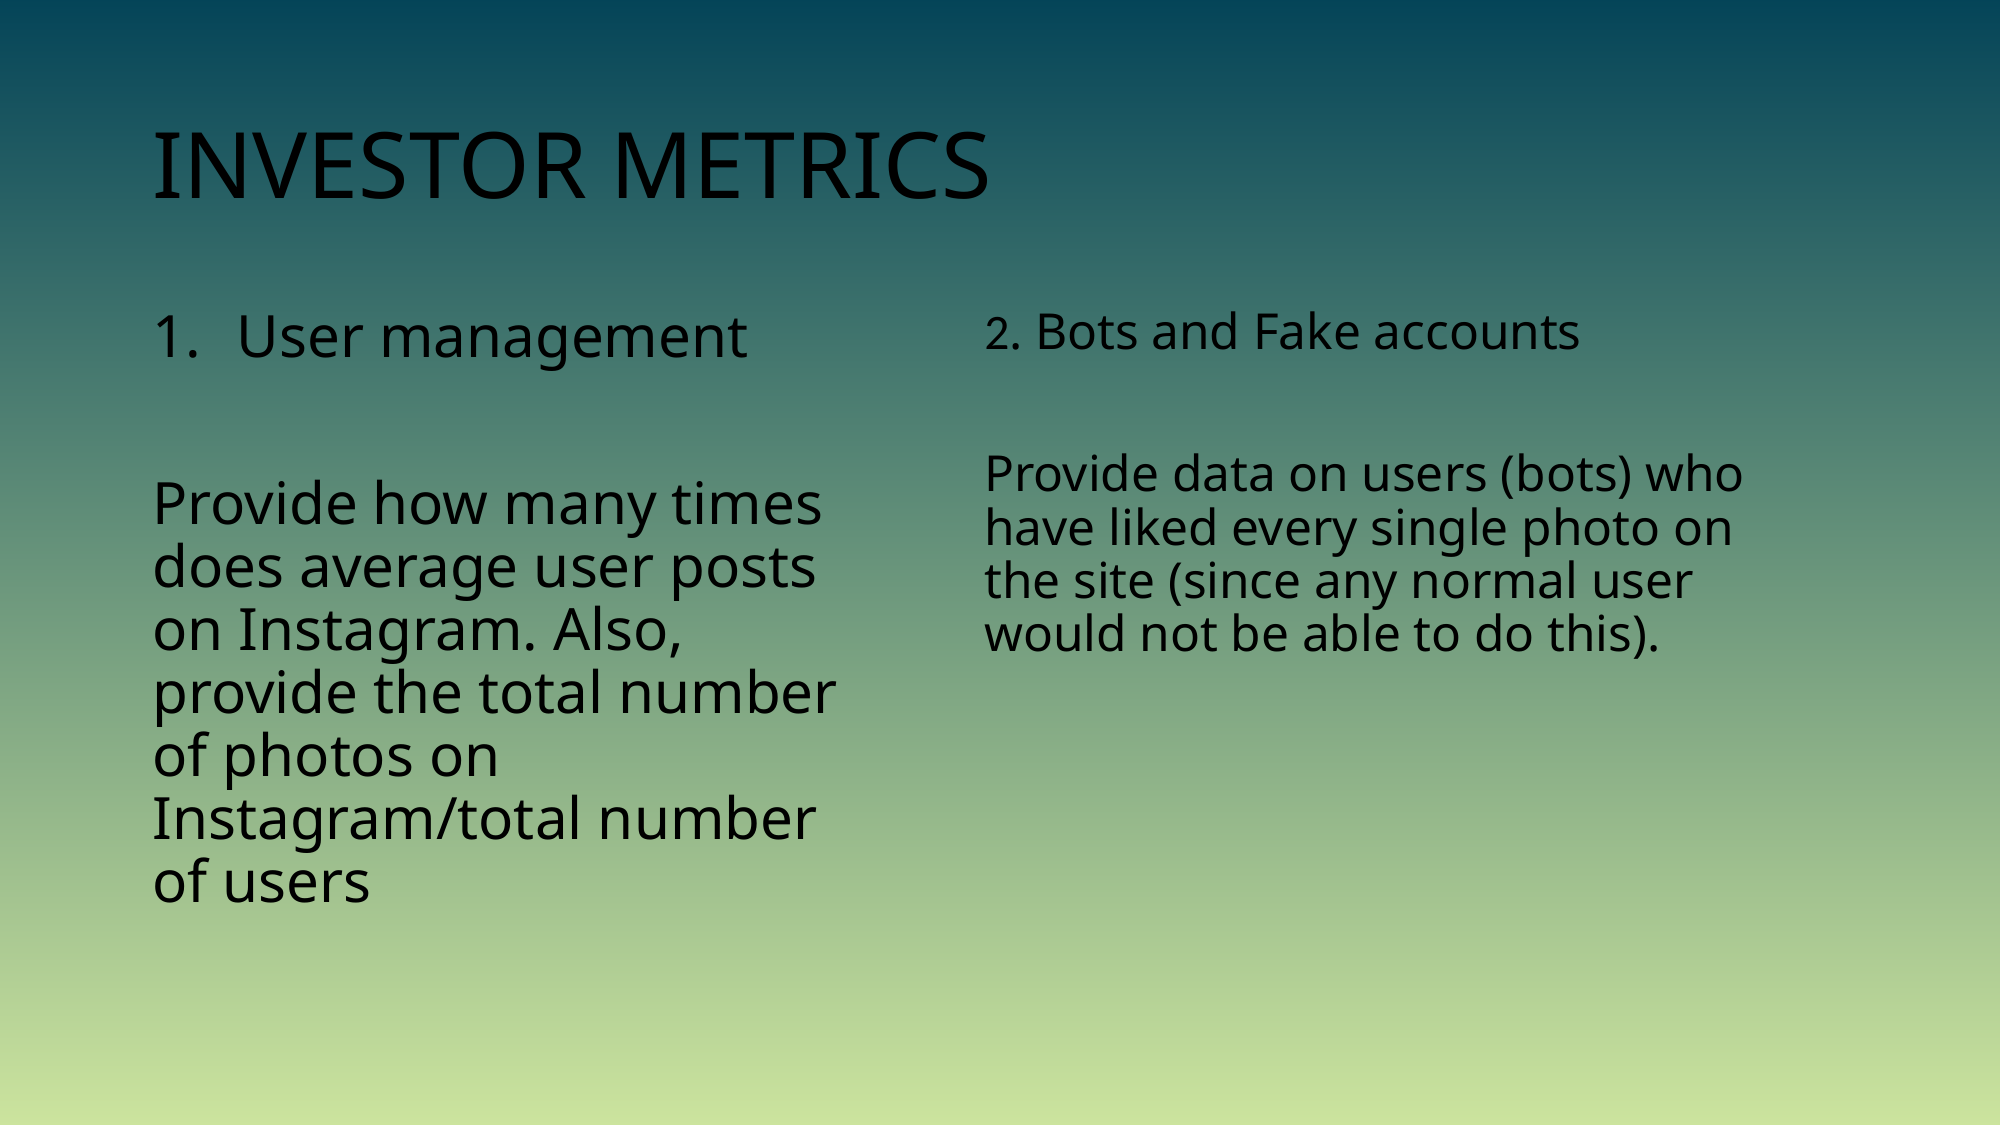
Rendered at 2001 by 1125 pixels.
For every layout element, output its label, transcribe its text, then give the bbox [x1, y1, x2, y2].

title INVESTOR METRICS [137, 59, 1863, 278]
list User management Provide how many times does average user posts on Instagram. Also, provide the total number of photos on Instagram/total number of users [137, 299, 873, 771]
text_box 2. Bots and Fake accounts Provide data on users (bots) who have liked every single photo on the site (since any normal user would not be able to do this). [969, 299, 1782, 709]
